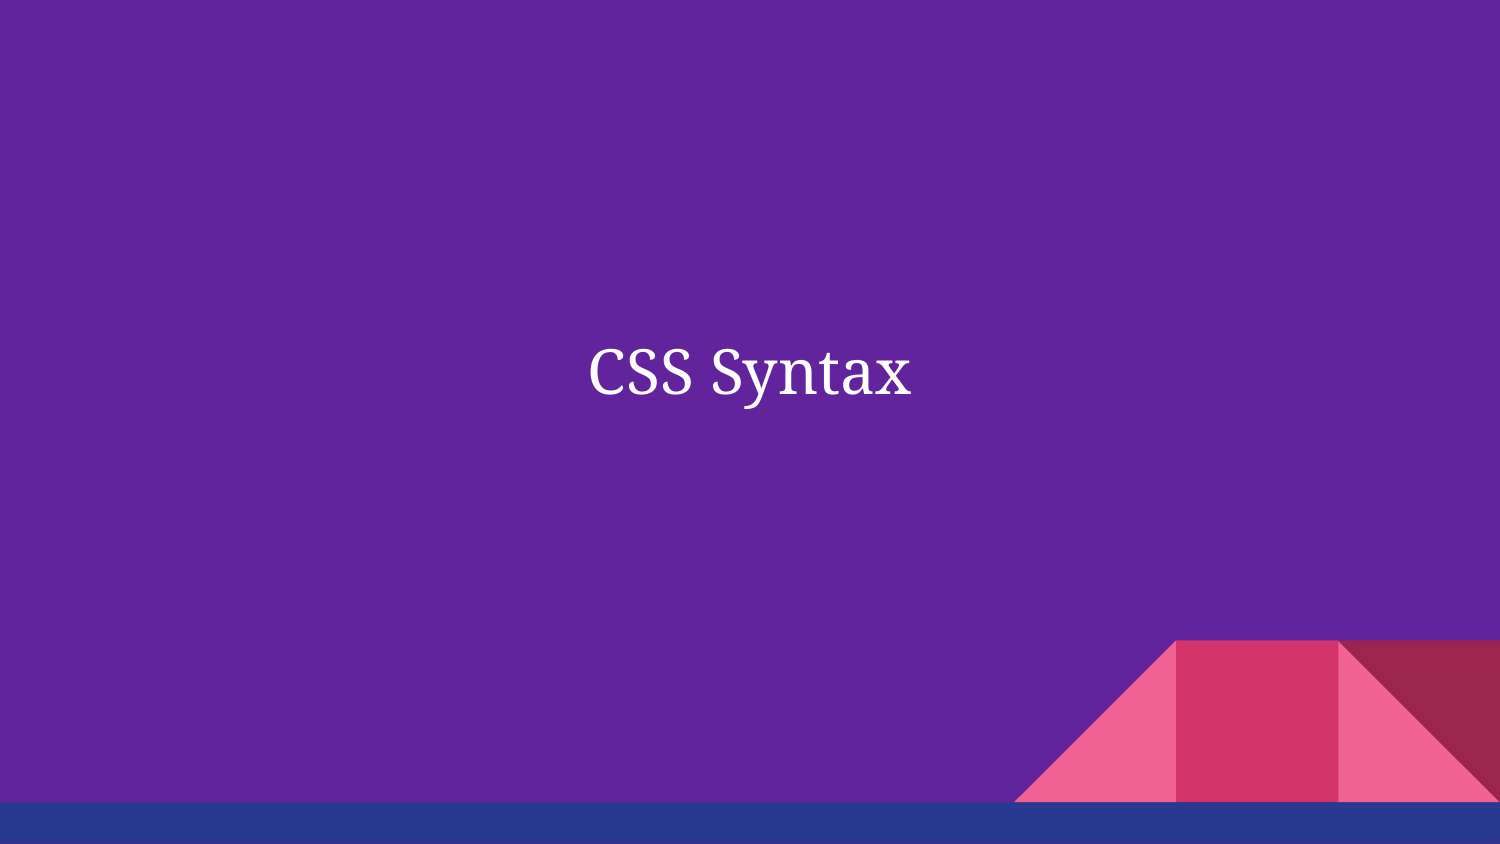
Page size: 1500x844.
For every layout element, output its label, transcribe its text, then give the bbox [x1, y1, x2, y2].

title CSS Syntax [51, 317, 1449, 417]
